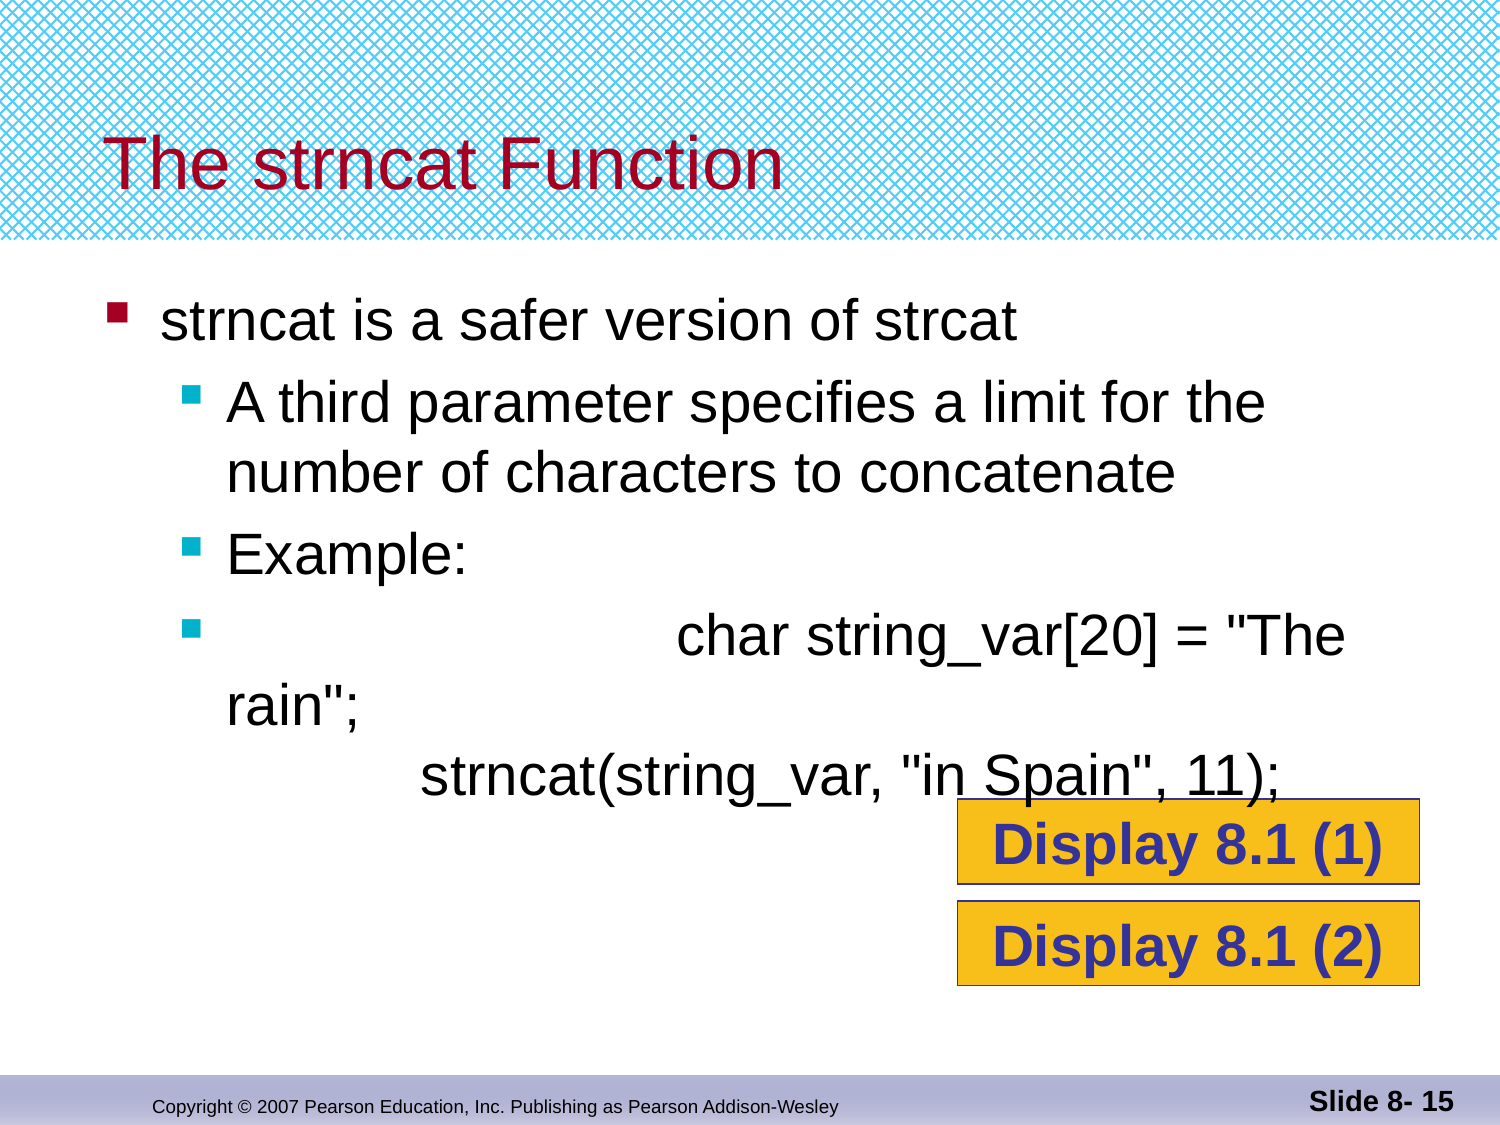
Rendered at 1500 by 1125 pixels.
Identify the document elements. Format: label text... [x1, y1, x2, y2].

title The strncat Function [87, 49, 1451, 213]
slide_number Slide 8- 15 [1156, 1049, 1470, 1125]
list strncat is a safer version of strcat A third parameter specifies a limit for the number of characters to concatenate Example: char string_var[20] = "The rain"; strncat(string_var, "in Spain", 11); [89, 274, 1451, 1026]
